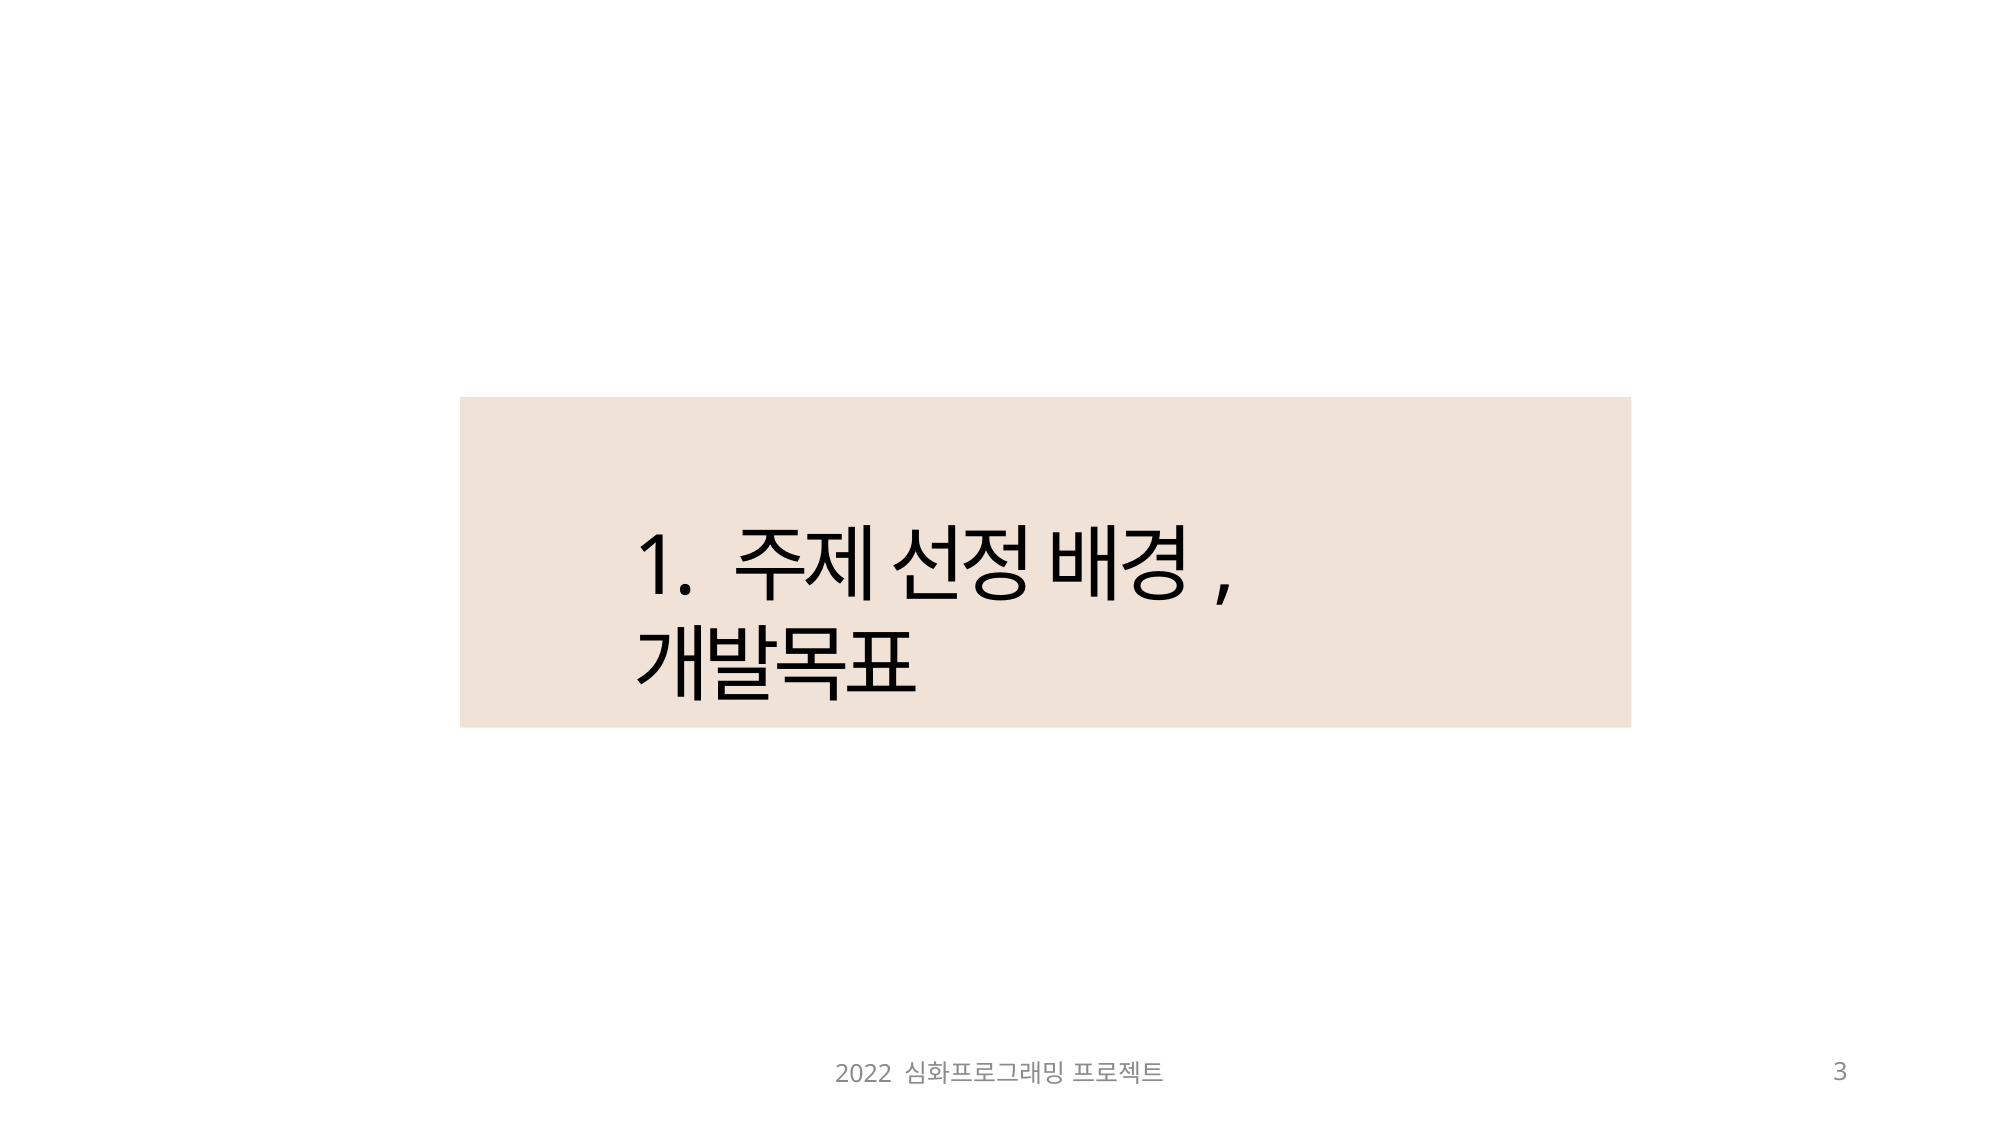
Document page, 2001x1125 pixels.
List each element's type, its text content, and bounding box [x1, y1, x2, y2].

footer 2022 심화프로그래밍 프로젝트 [662, 1042, 1338, 1103]
slide_number 3 [1412, 1042, 1863, 1103]
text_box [460, 397, 1632, 728]
